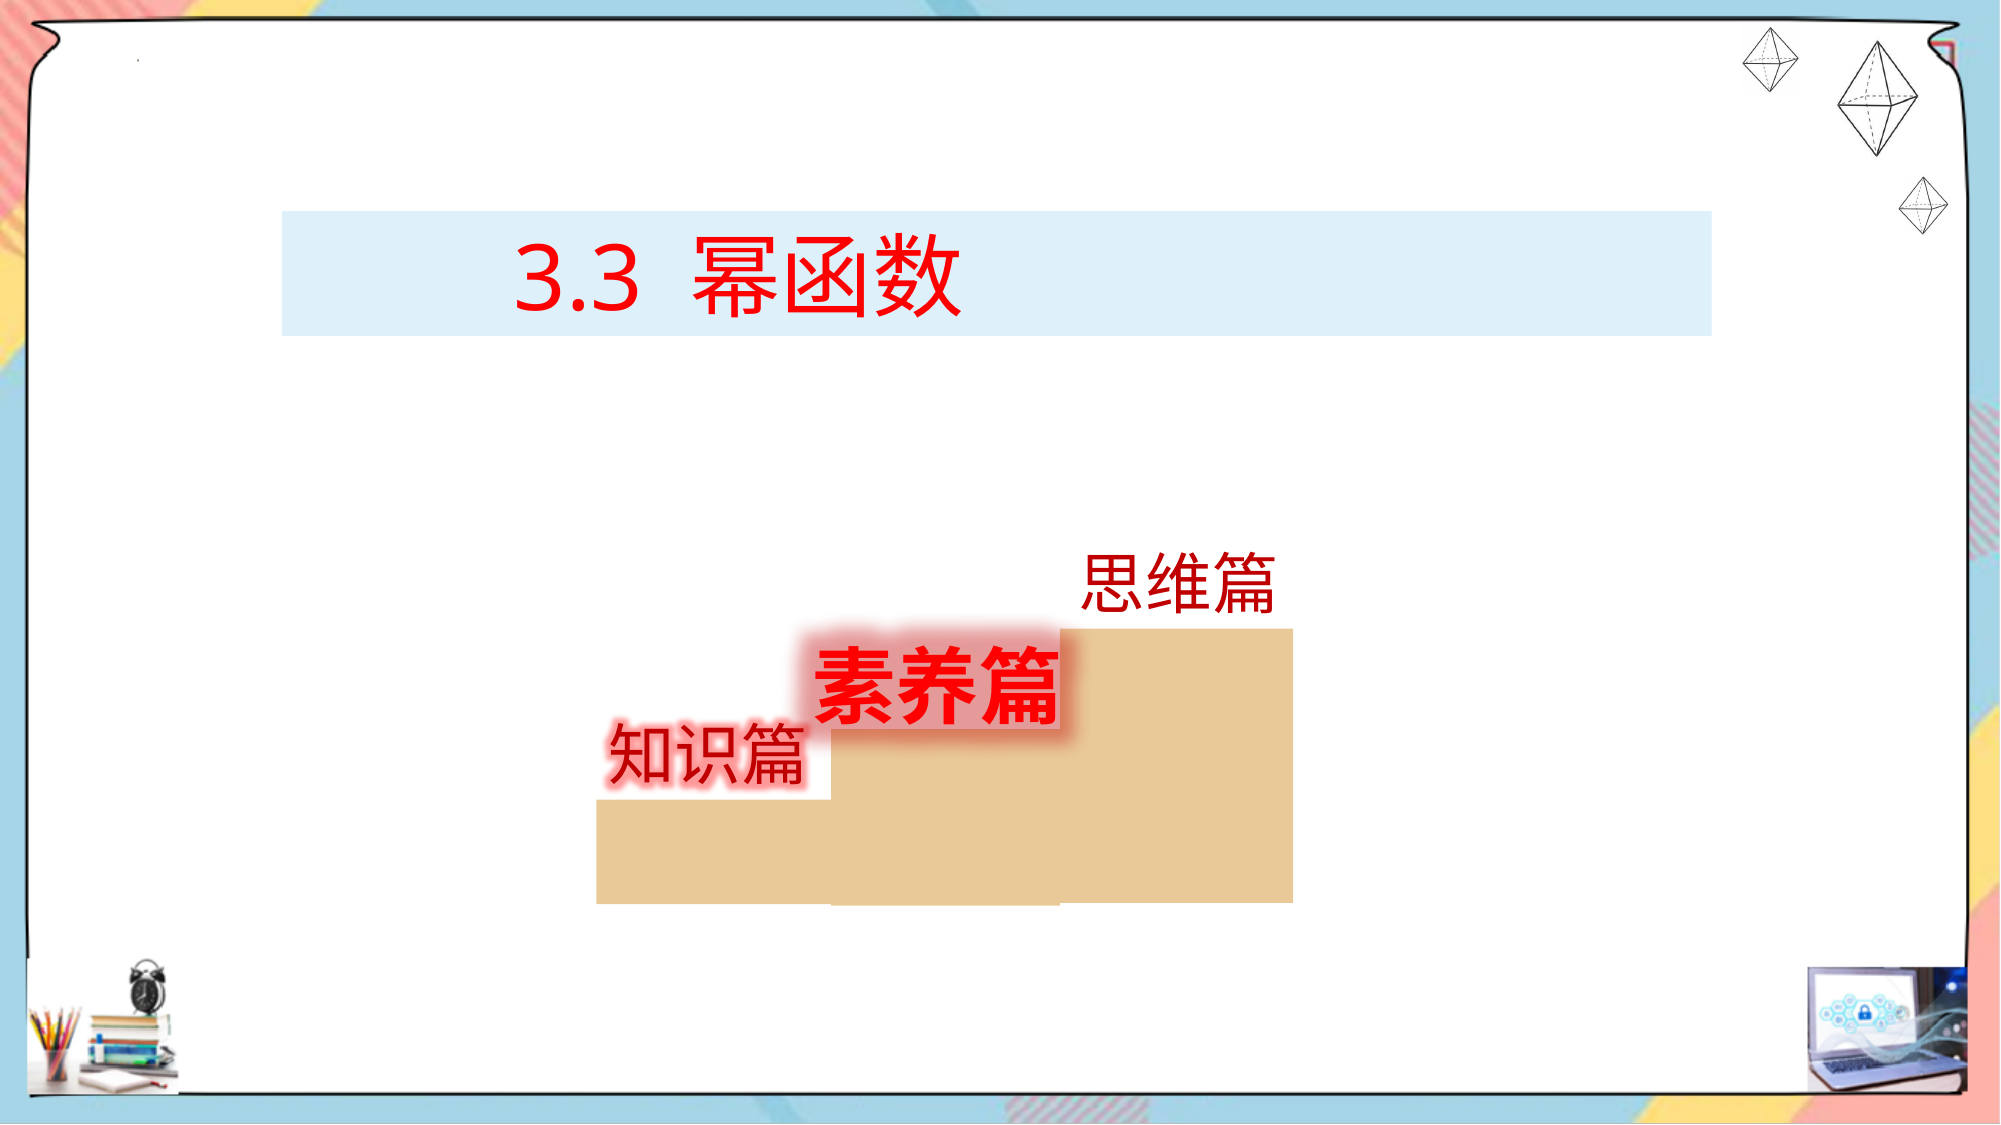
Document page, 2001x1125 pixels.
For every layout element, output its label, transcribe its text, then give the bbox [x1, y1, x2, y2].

picture [0, 0, 2001, 1125]
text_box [593, 534, 1327, 907]
text_box 3.3 幂函数 [281, 211, 1712, 336]
